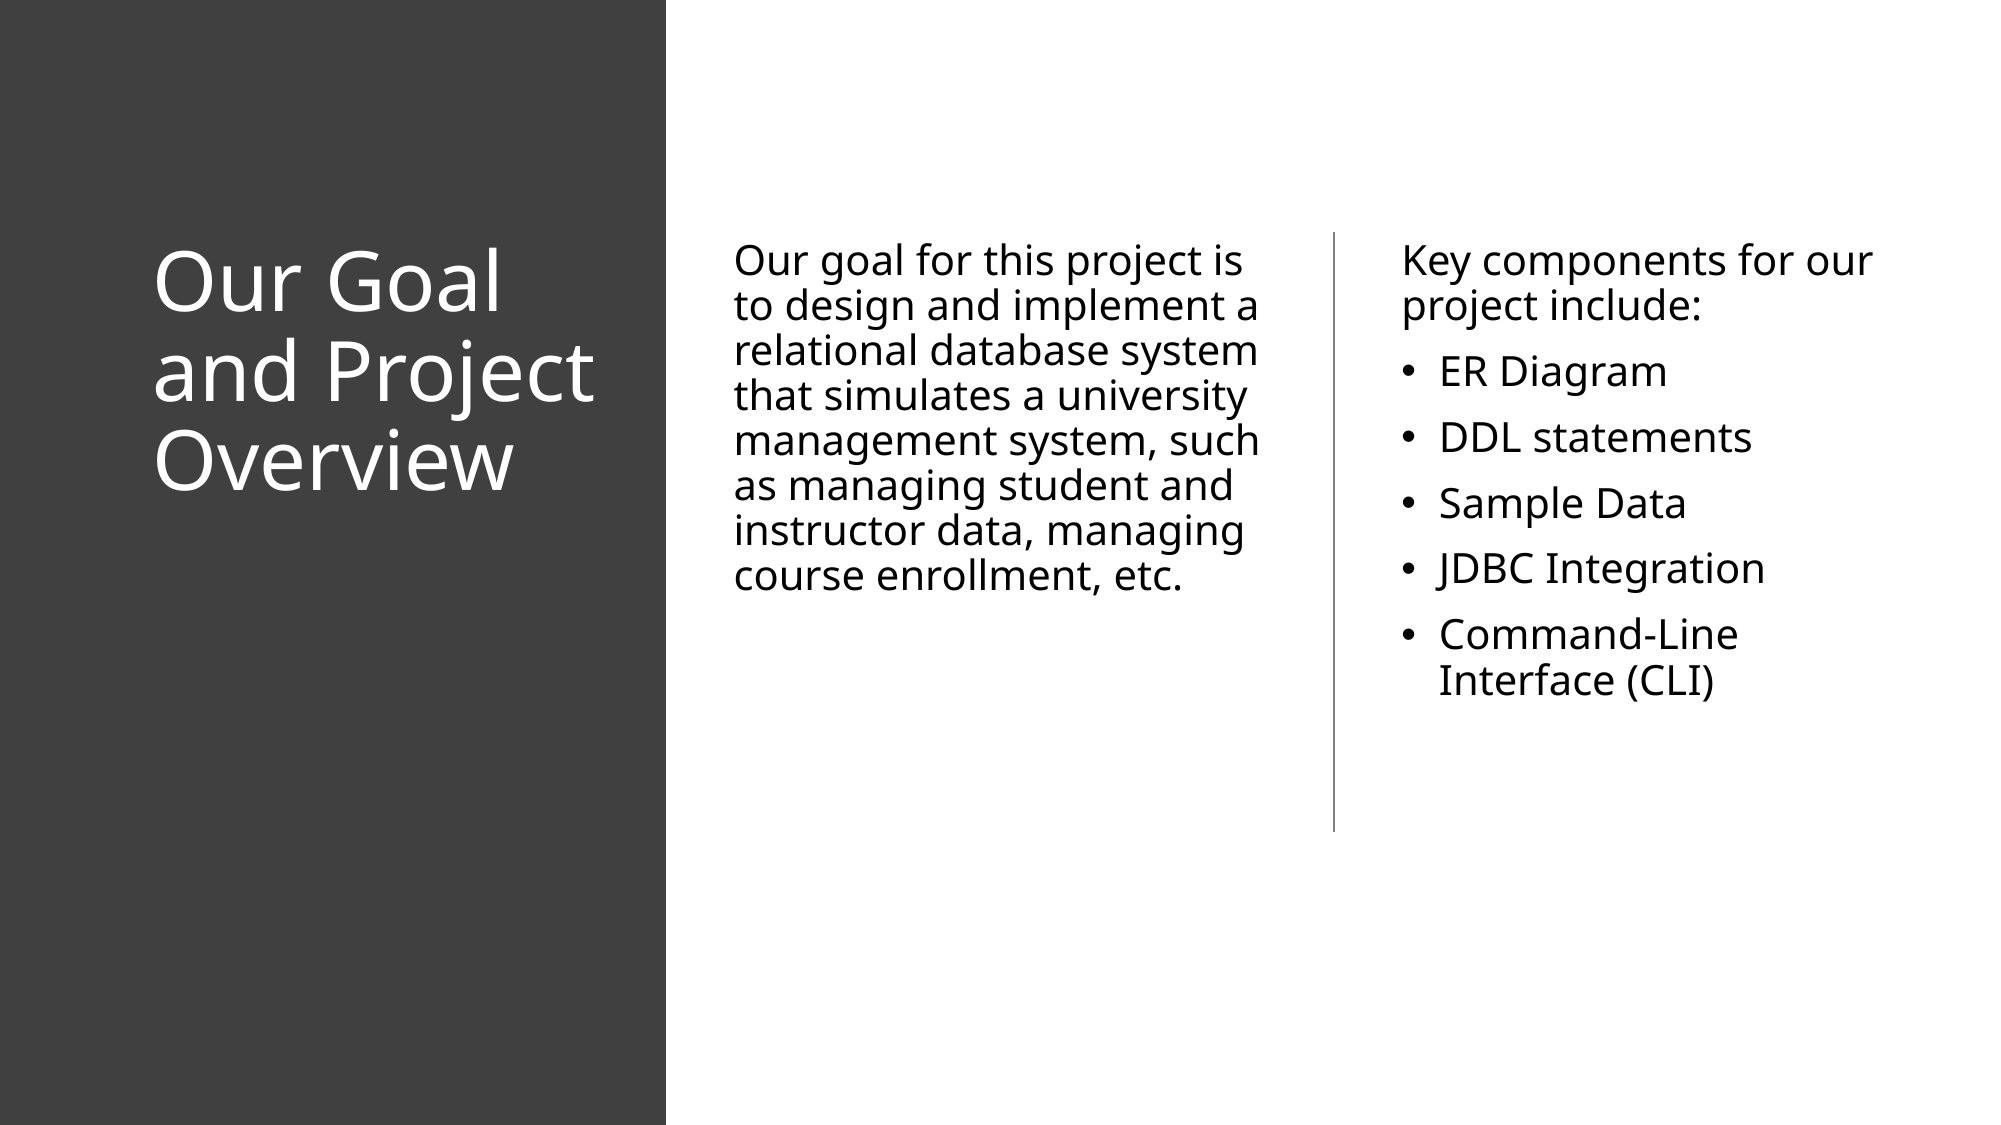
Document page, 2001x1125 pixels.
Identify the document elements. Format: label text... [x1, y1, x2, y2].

list Our goal for this project is to design and implement a relational database system that simulates a university management system, such as managing student and instructor data, managing course enrollment, etc. [718, 231, 1281, 948]
list Key components for our project include: ER Diagram DDL statements Sample Data JDBC Integration Command-Line Interface (CLI) [1386, 231, 1911, 948]
text_box [0, 0, 667, 1125]
title Our Goal and Project Overview [137, 231, 613, 948]
